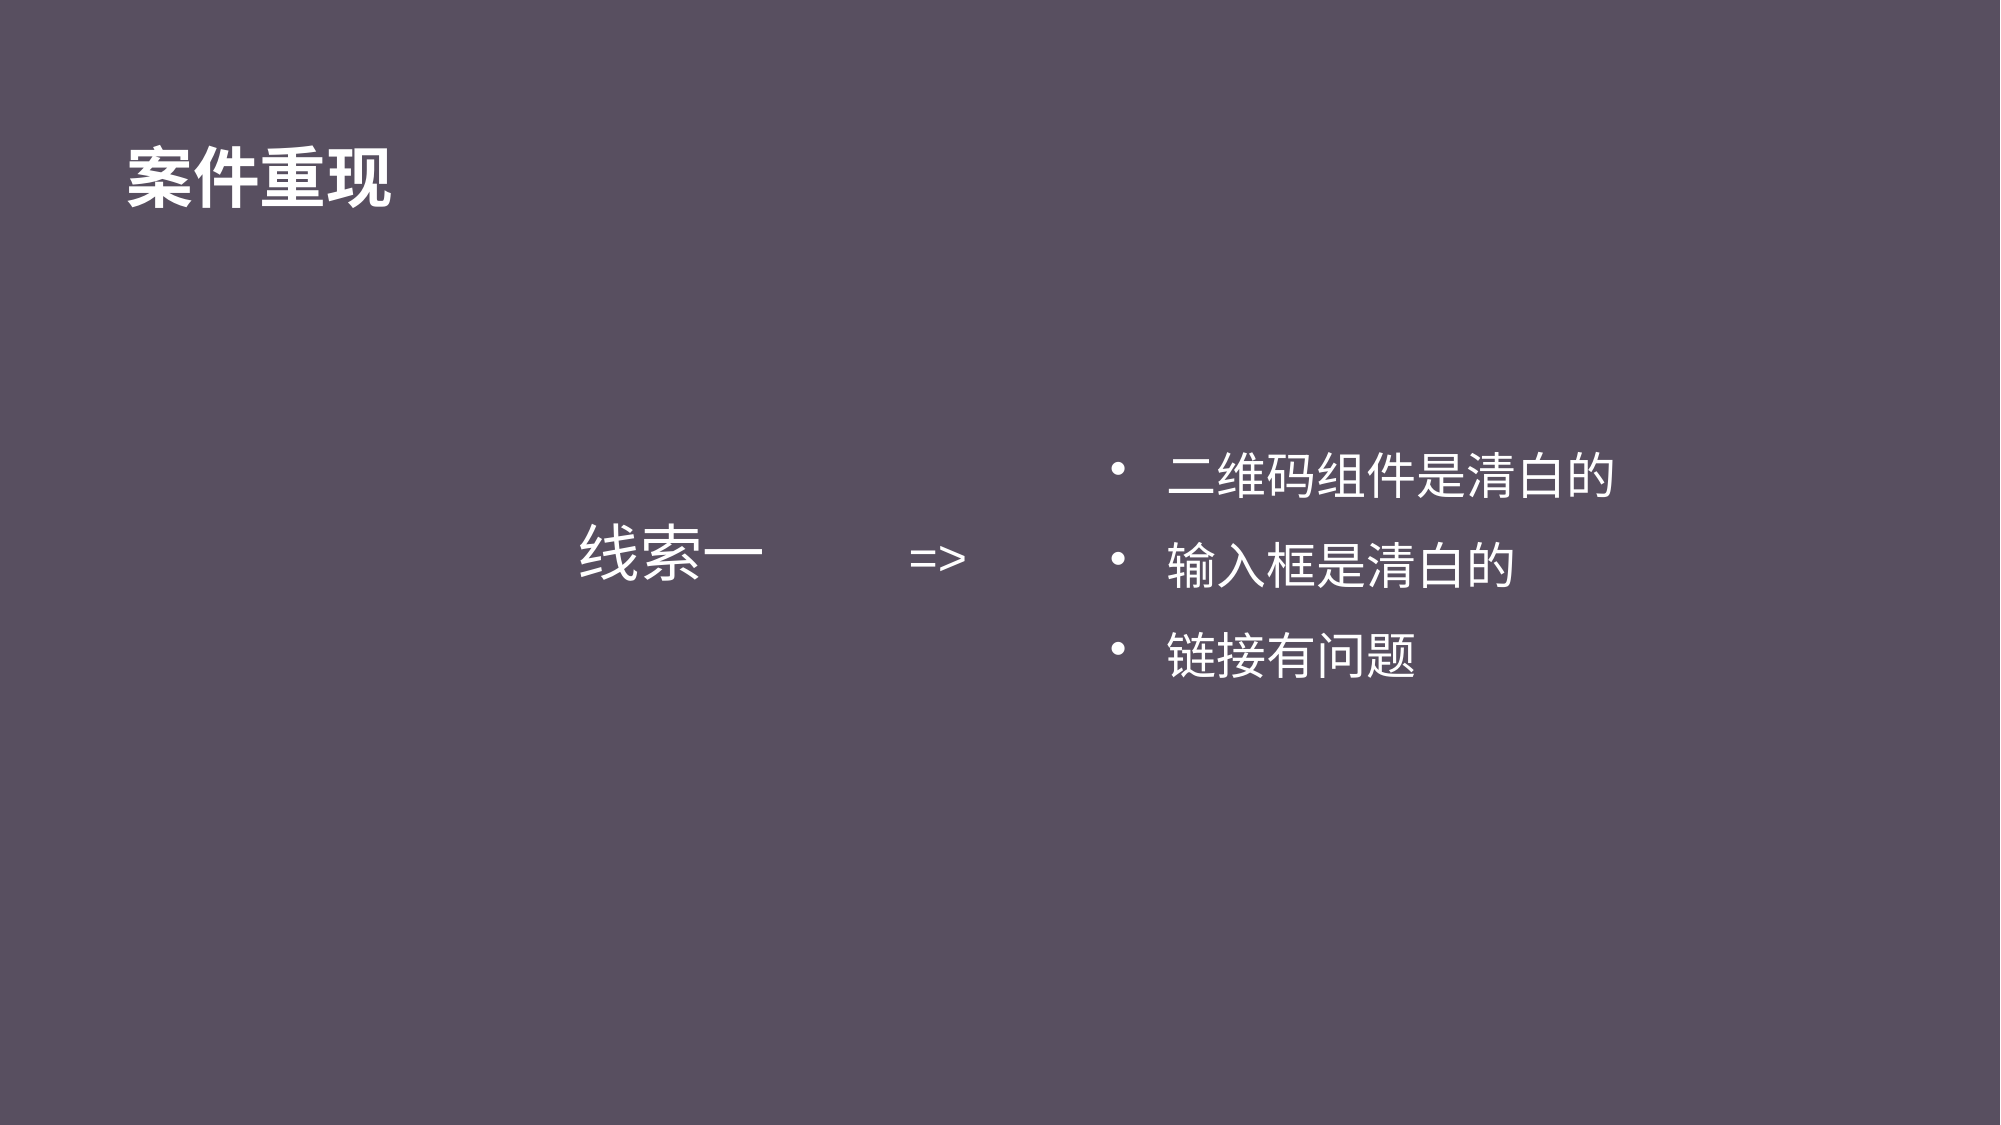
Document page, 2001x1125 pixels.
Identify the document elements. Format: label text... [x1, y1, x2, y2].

text_box => [893, 518, 990, 590]
title 案件重现 [109, 102, 1891, 250]
text_box 二维码组件是清白的 输入框是清白的 链接有问题 [1095, 406, 1645, 724]
text_box 线索一 [464, 507, 879, 619]
